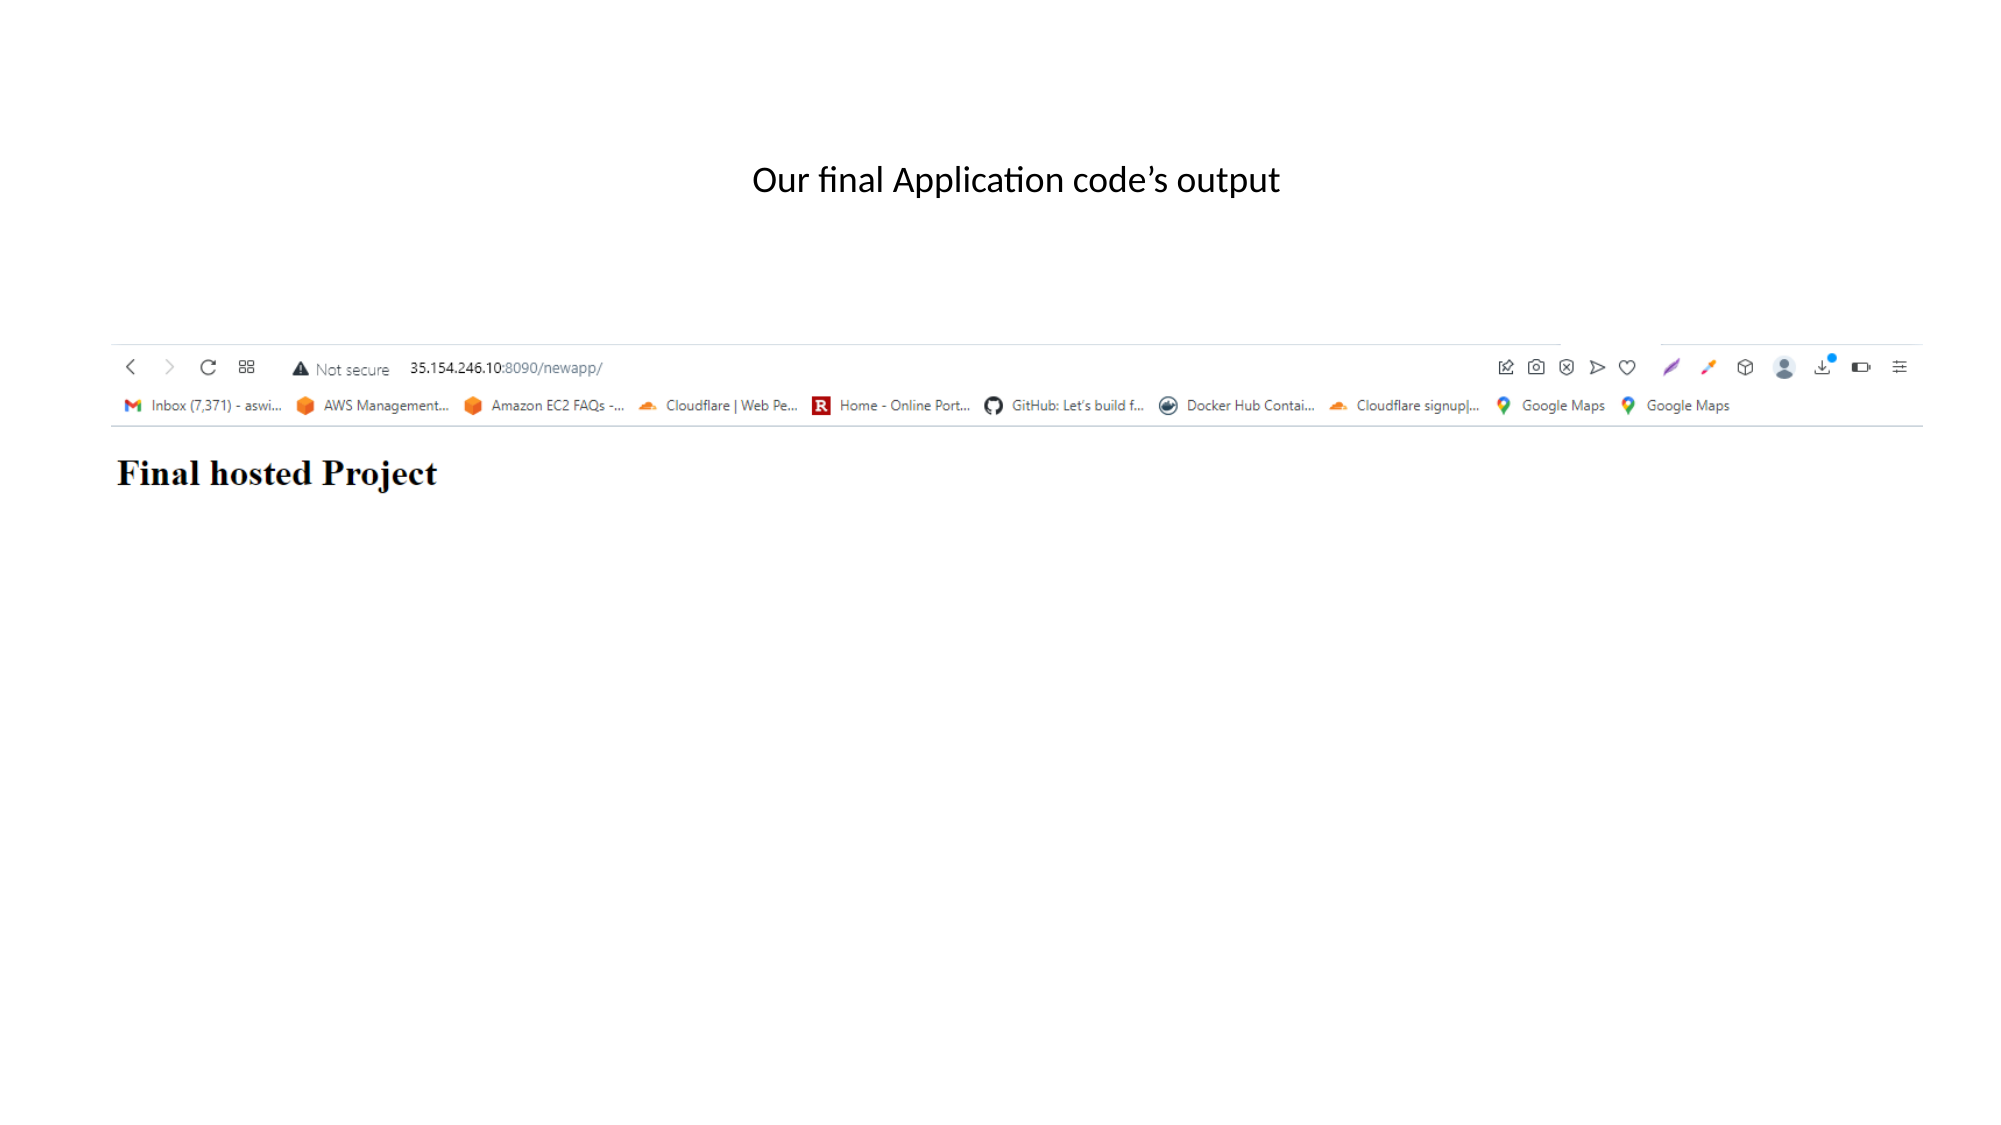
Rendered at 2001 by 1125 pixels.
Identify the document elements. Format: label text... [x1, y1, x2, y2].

picture [111, 344, 1923, 906]
text_box Our final Application code’s output [737, 147, 1297, 208]
